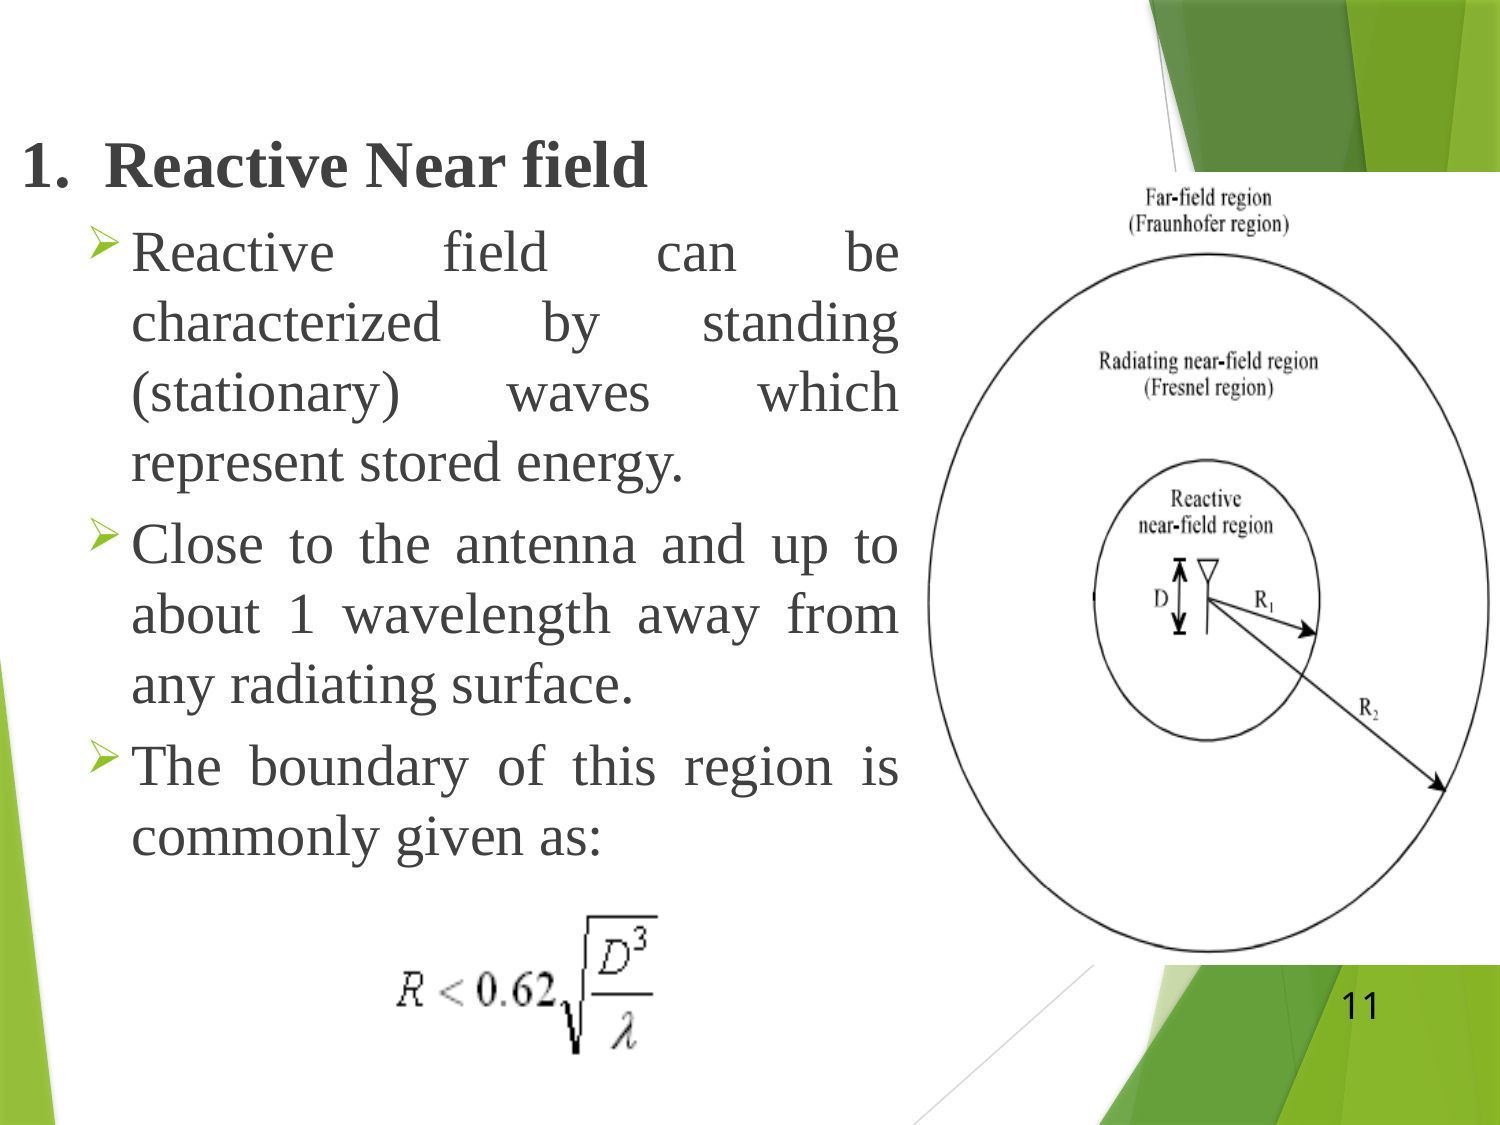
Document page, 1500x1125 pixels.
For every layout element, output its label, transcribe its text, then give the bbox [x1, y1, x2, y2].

picture [383, 903, 668, 1071]
list 1. Reactive Near field Reactive field can be characterized by standing (stationary) waves which represent stored energy. Close to the antenna and up to about 1 wavelength away from any radiating surface. The boundary of this region is commonly given as: [5, 113, 916, 847]
picture [914, 172, 1500, 966]
